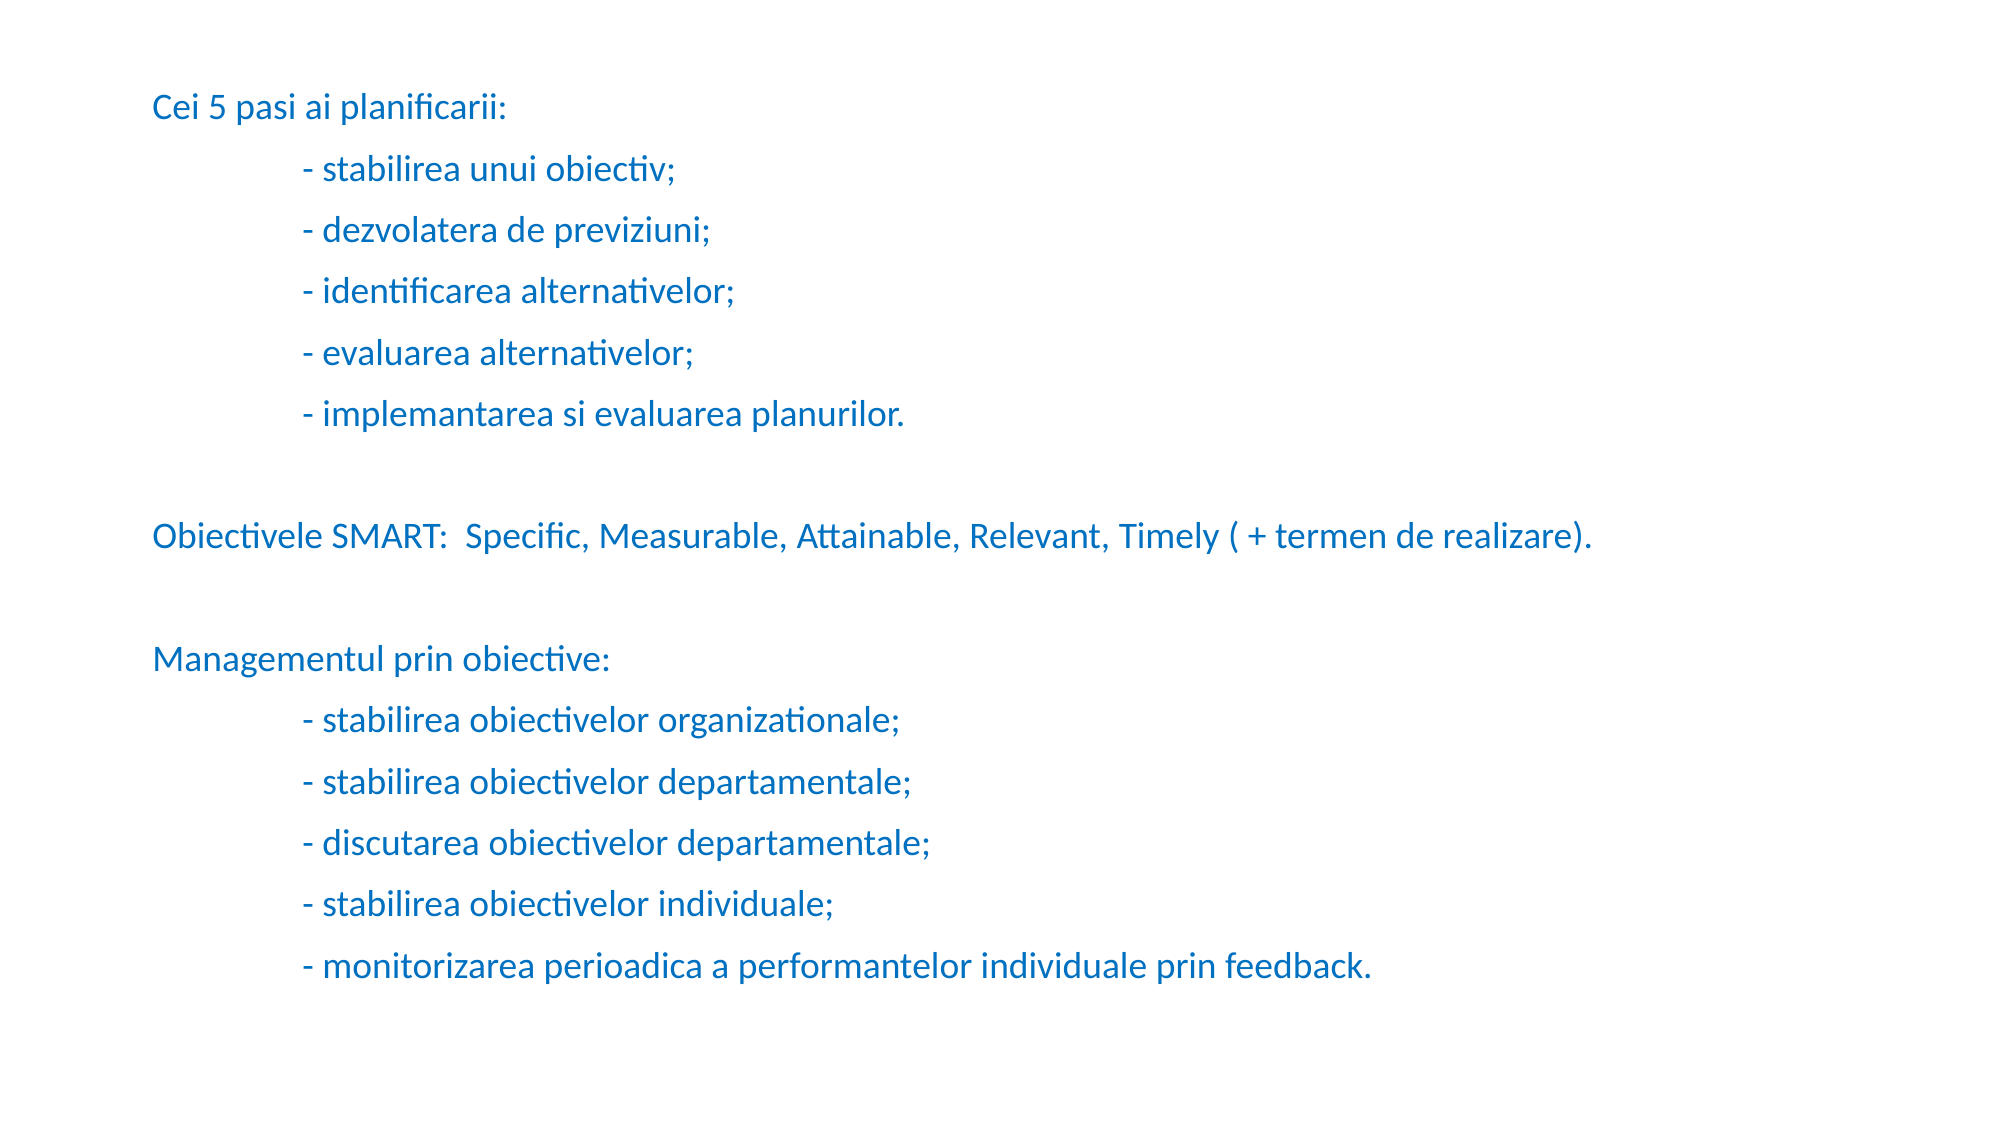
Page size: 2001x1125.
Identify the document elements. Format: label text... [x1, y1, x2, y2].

list Cei 5 pasi ai planificarii: - stabilirea unui obiectiv; - dezvolatera de previziuni; - identificarea alternativelor; - evaluarea alternativelor; - implemantarea si evaluarea planurilor. Obiectivele SMART: Specific, Measurable, Attainable, Relevant, Timely ( + termen de realizare). Managementul prin obiective: - stabilirea obiectivelor organizationale; - stabilirea obiectivelor departamentale; - discutarea obiectivelor departamentale; - stabilirea obiectivelor individuale; - monitorizarea perioadica a performantelor individuale prin feedback. [137, 80, 1863, 1014]
